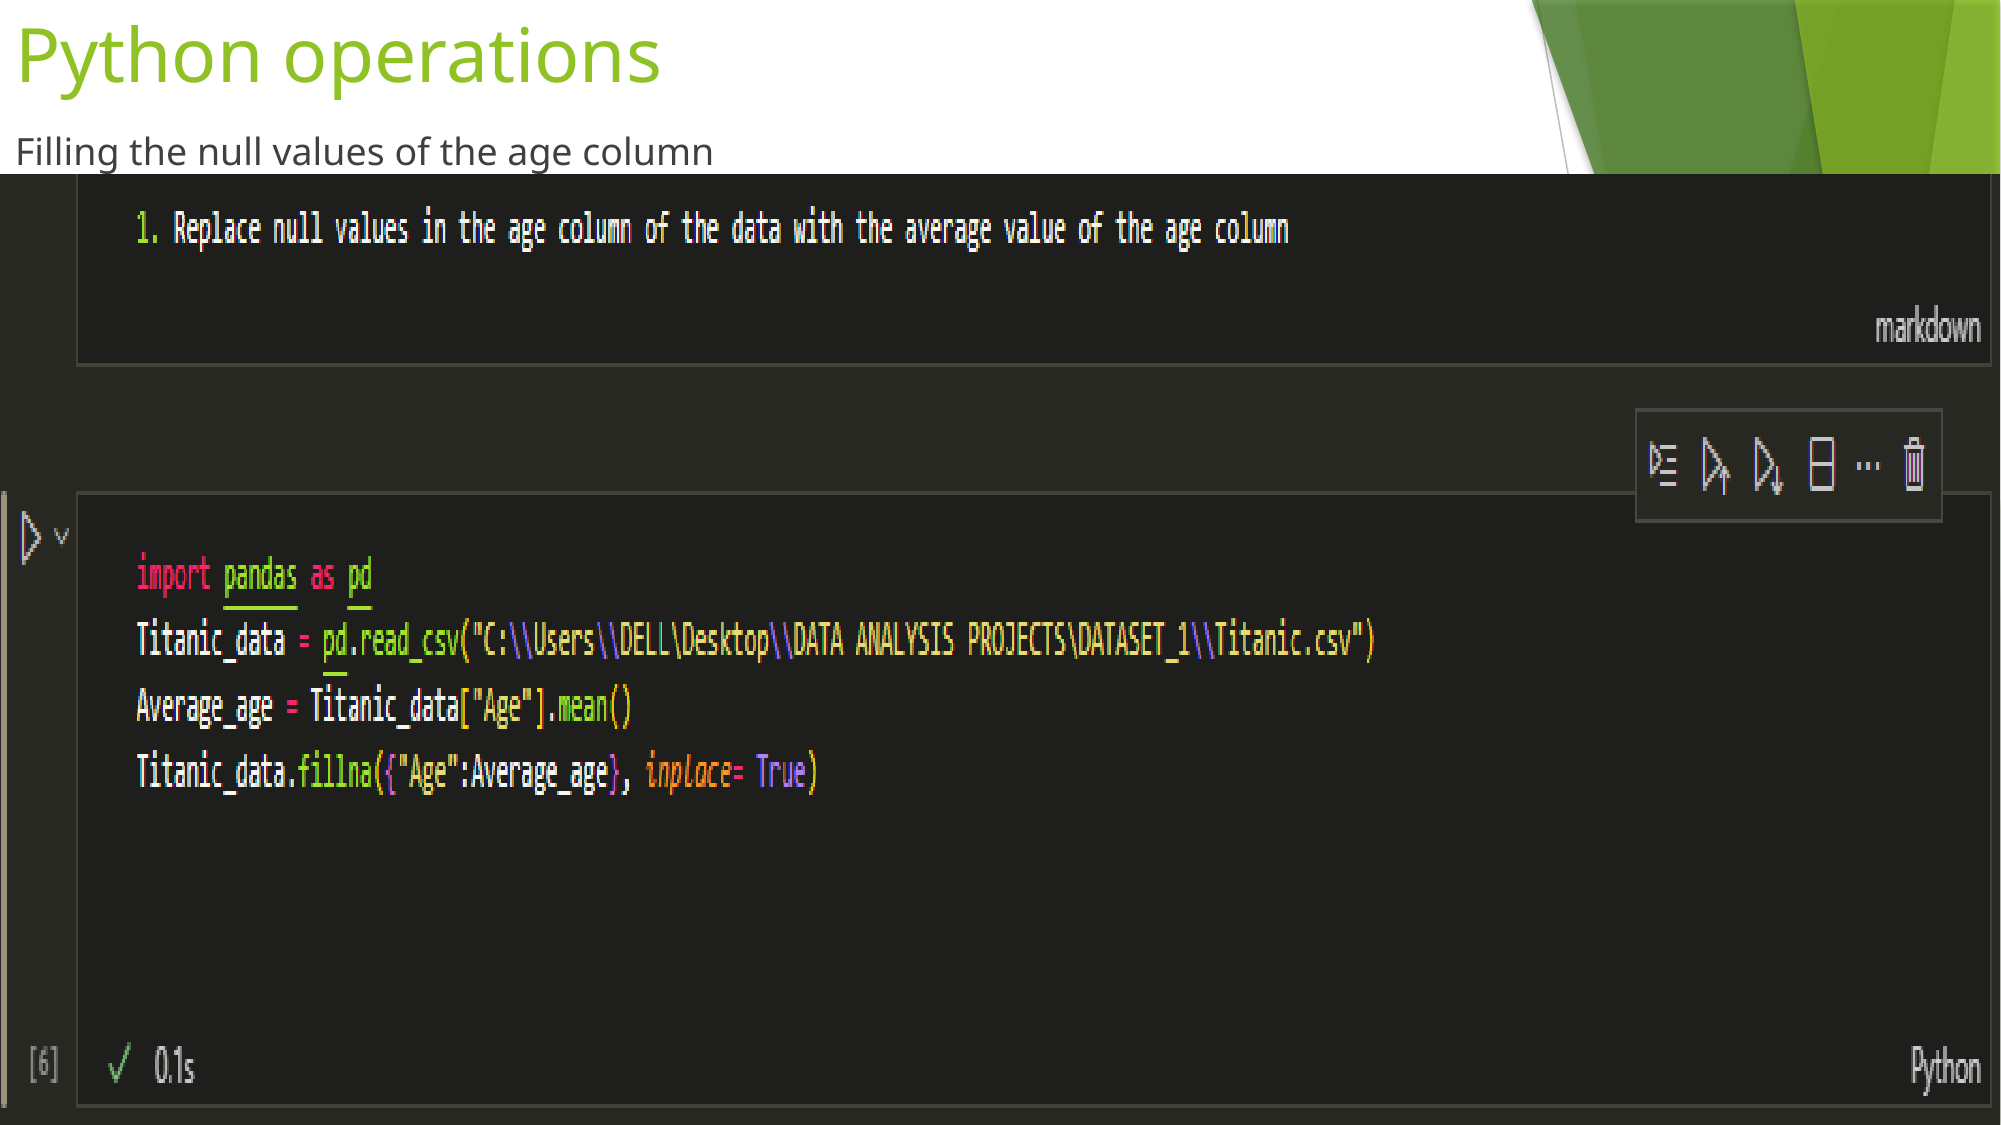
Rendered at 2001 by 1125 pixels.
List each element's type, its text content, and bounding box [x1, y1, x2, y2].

list Filling the null values of the age column [0, 120, 2000, 173]
title Python operations [0, 0, 1522, 120]
picture [0, 173, 2000, 1125]
